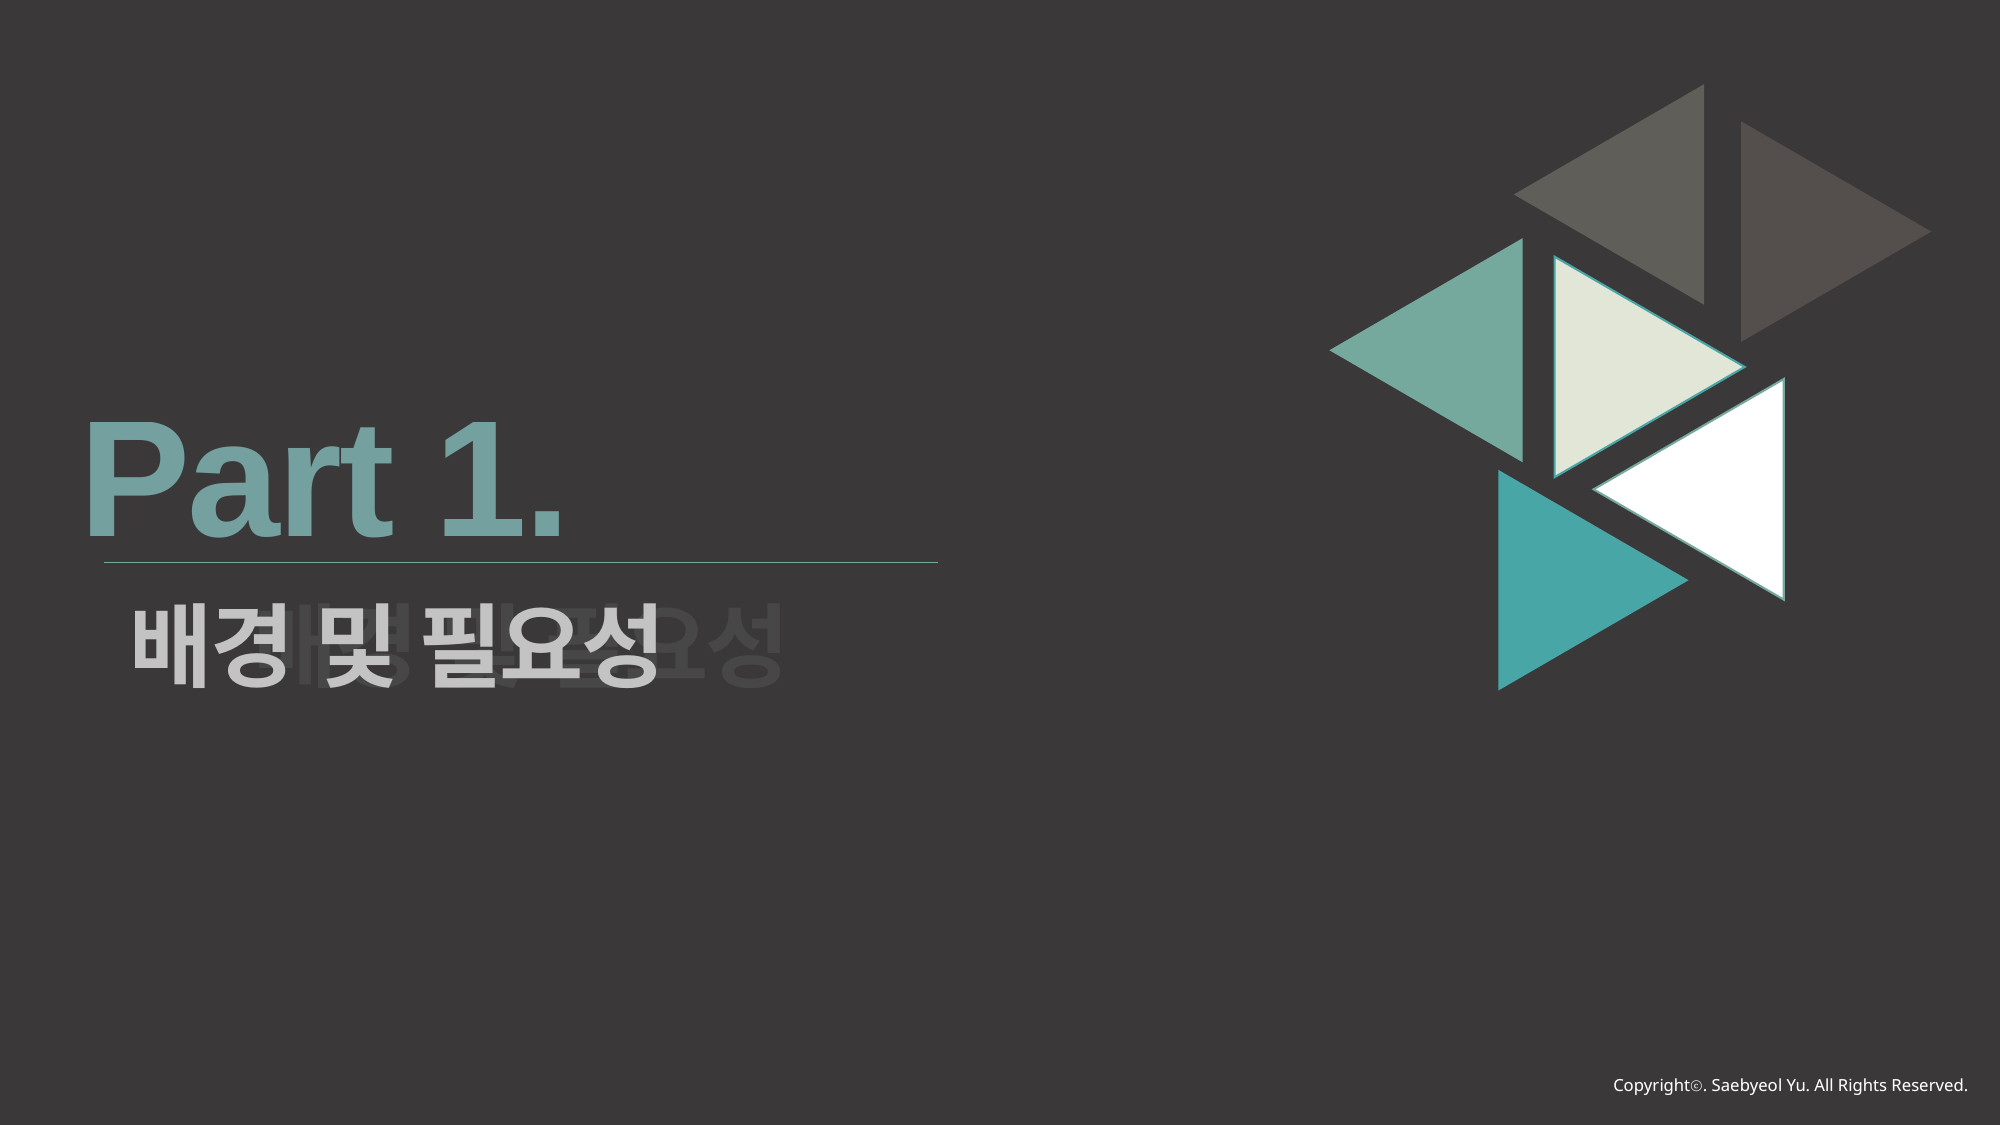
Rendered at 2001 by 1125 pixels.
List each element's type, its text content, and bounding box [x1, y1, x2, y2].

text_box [1331, 84, 1932, 691]
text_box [86, 362, 938, 708]
text_box Copyrightⓒ. Saebyeol Yu. All Rights Reserved. [1598, 1067, 1984, 1102]
